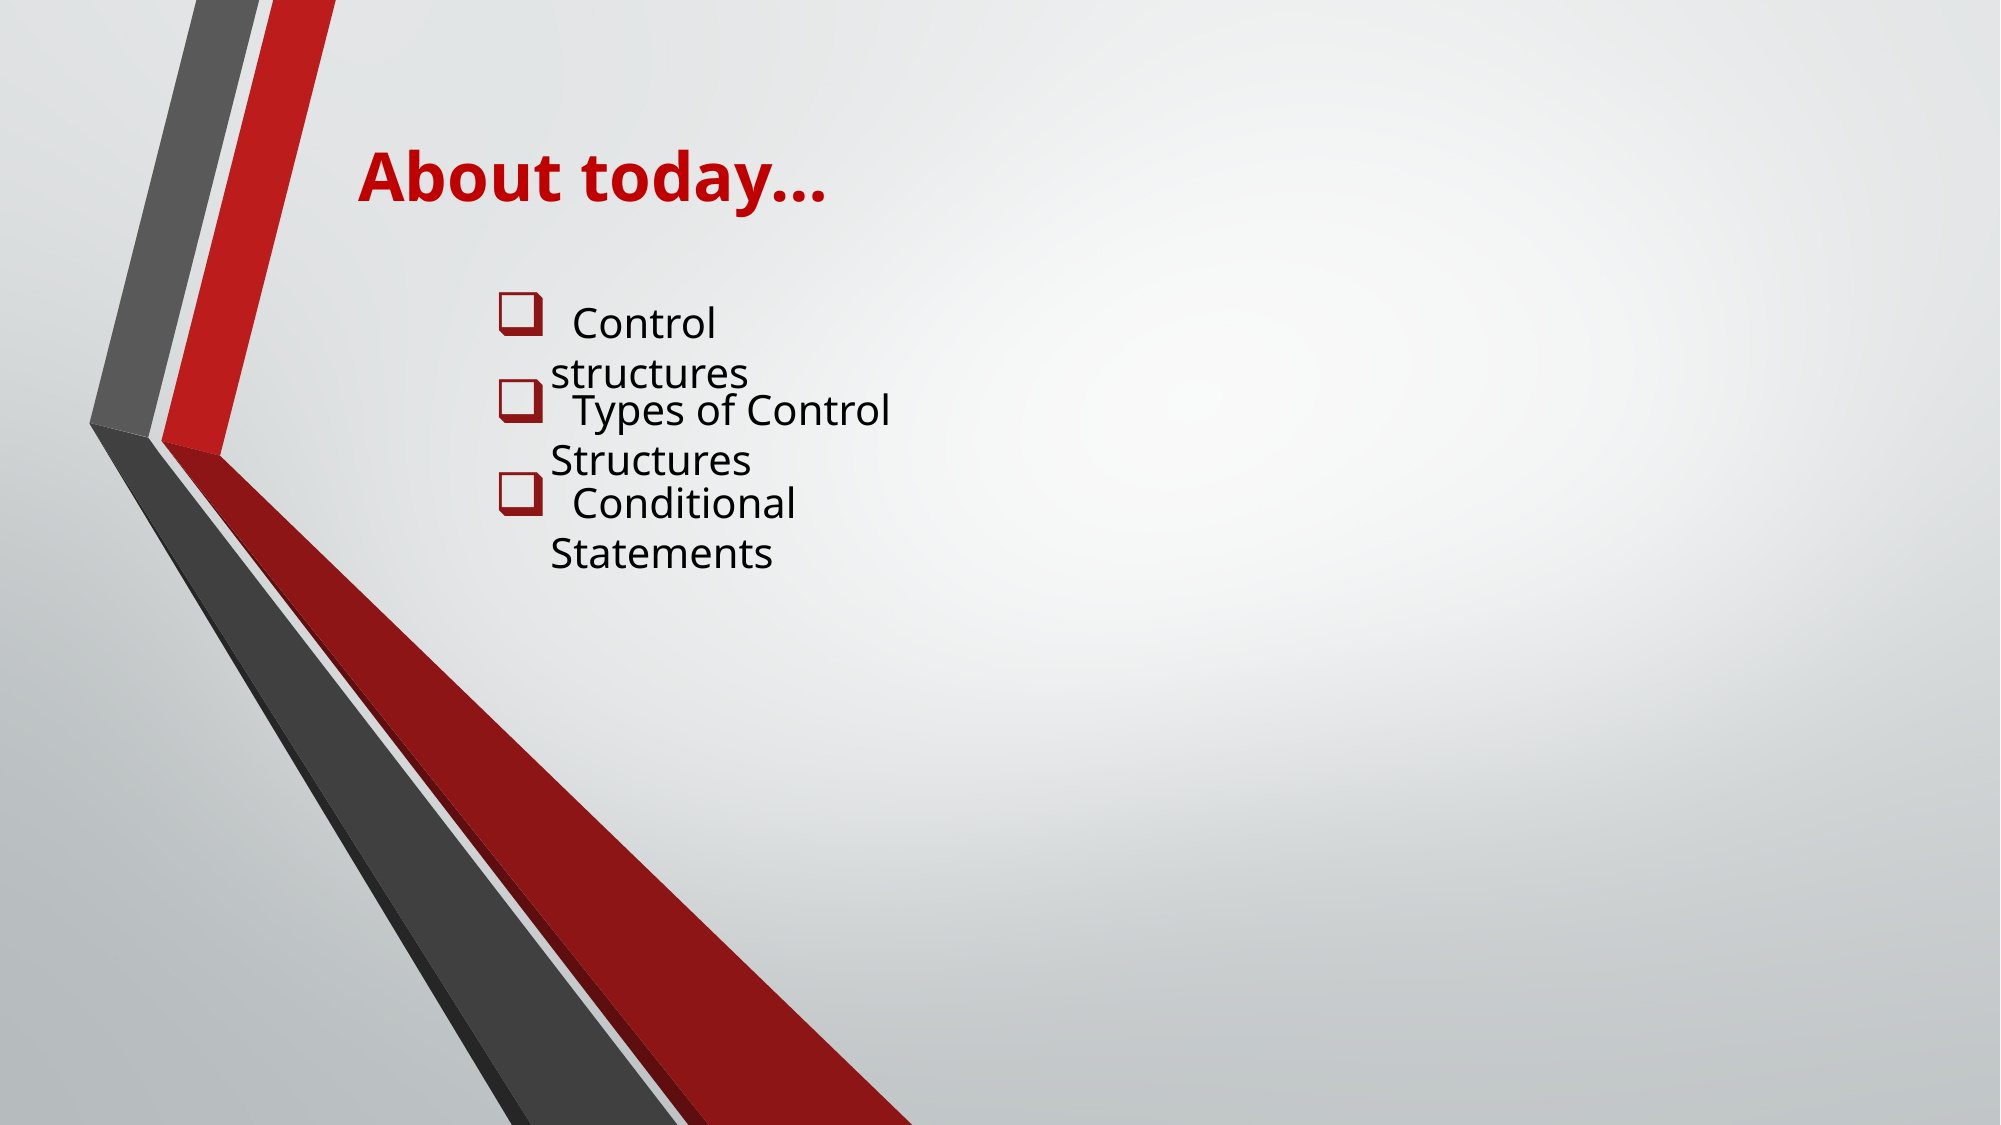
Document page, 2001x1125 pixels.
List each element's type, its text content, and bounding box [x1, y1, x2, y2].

text_box Conditional Statements [479, 469, 996, 541]
text_box Control structures [479, 289, 914, 361]
text_box Types of Control Structures [479, 376, 1058, 448]
text_box About today… [309, 124, 844, 222]
